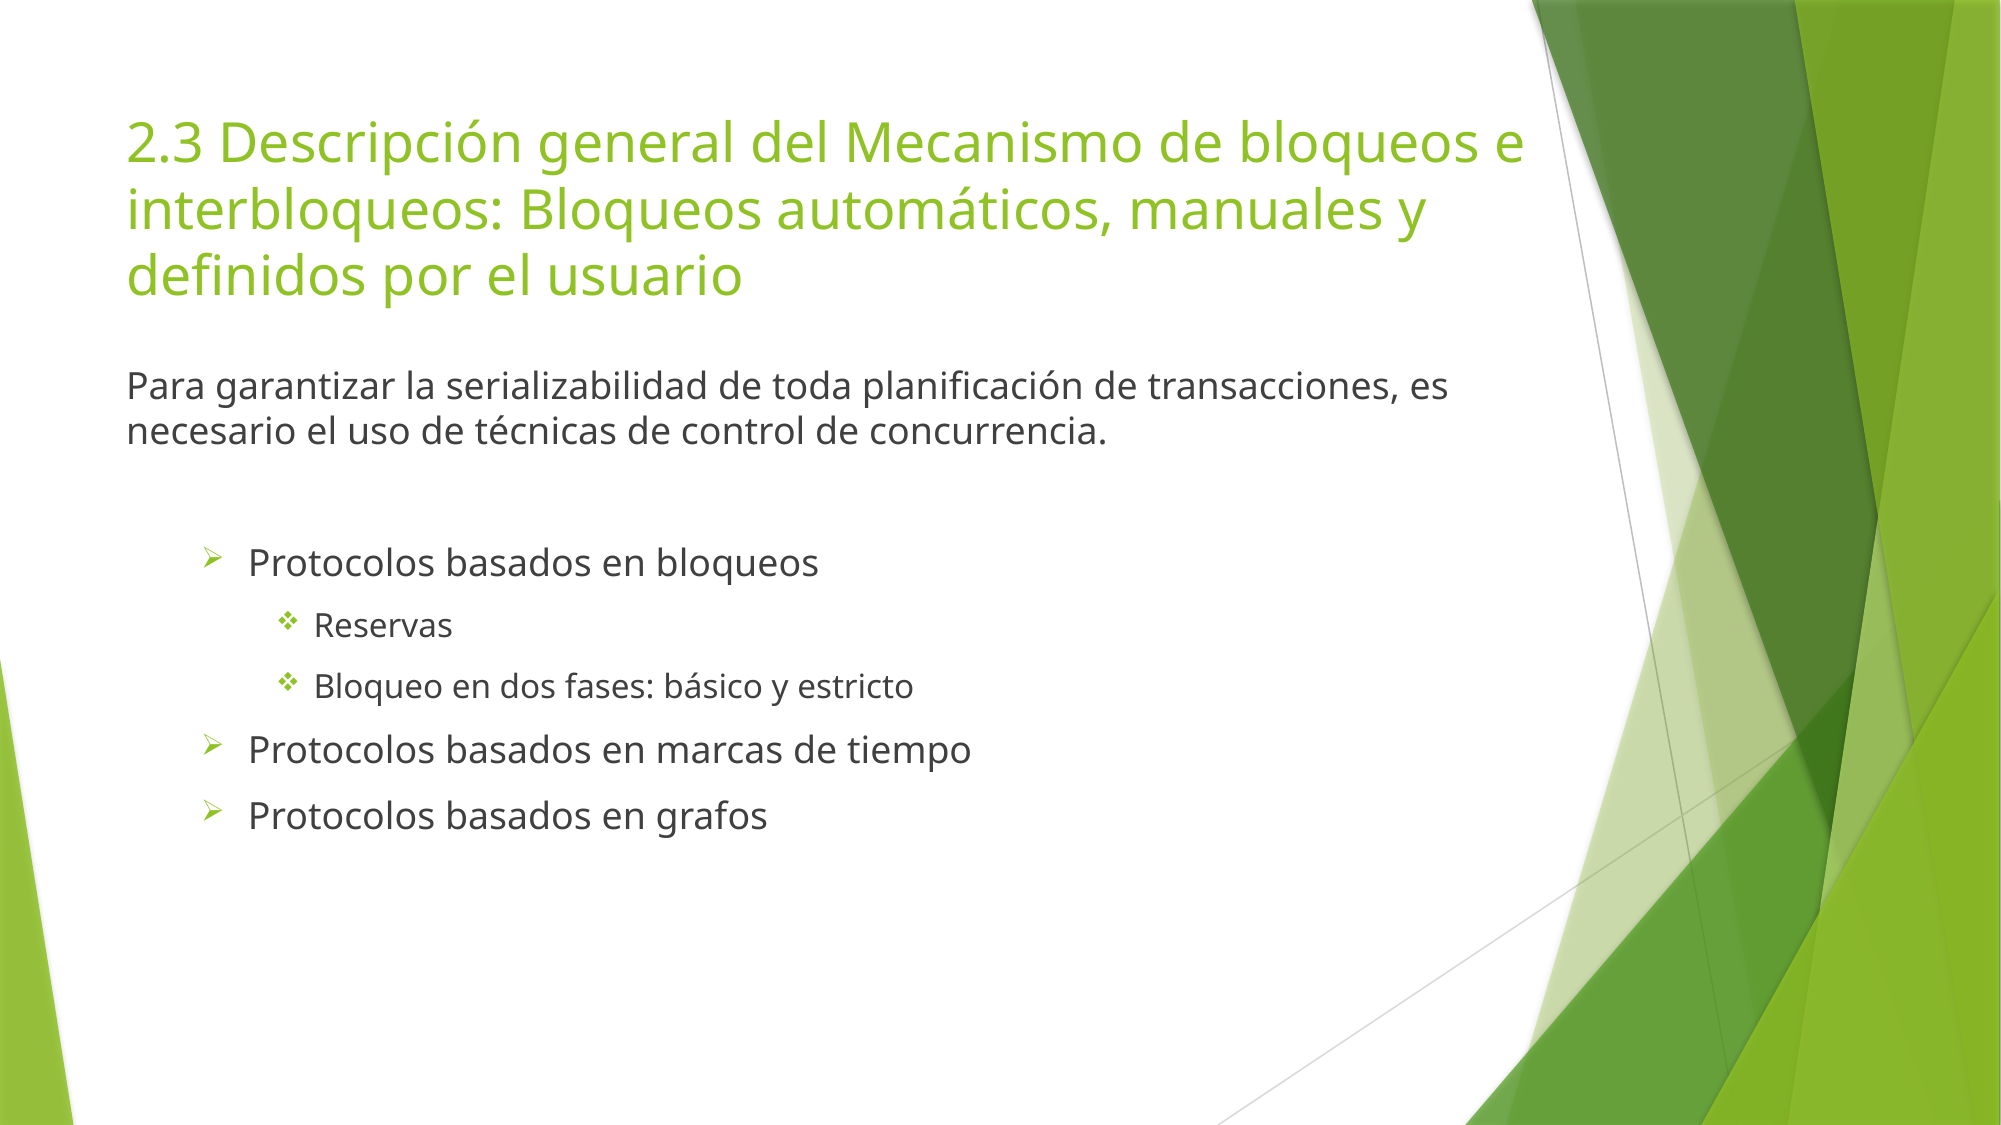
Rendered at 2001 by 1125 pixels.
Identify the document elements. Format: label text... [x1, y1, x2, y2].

title 2.3 Descripción general del Mecanismo de bloqueos e interbloqueos: Bloqueos automáticos, manuales y definidos por el usuario [111, 99, 1669, 317]
list Para garantizar la serializabilidad de toda planificación de transacciones, es necesario el uso de técnicas de control de concurrencia. Protocolos basados en bloqueos Reservas Bloqueo en dos fases: básico y estricto Protocolos basados en marcas de tiempo Protocolos basados en grafos [111, 354, 1522, 992]
